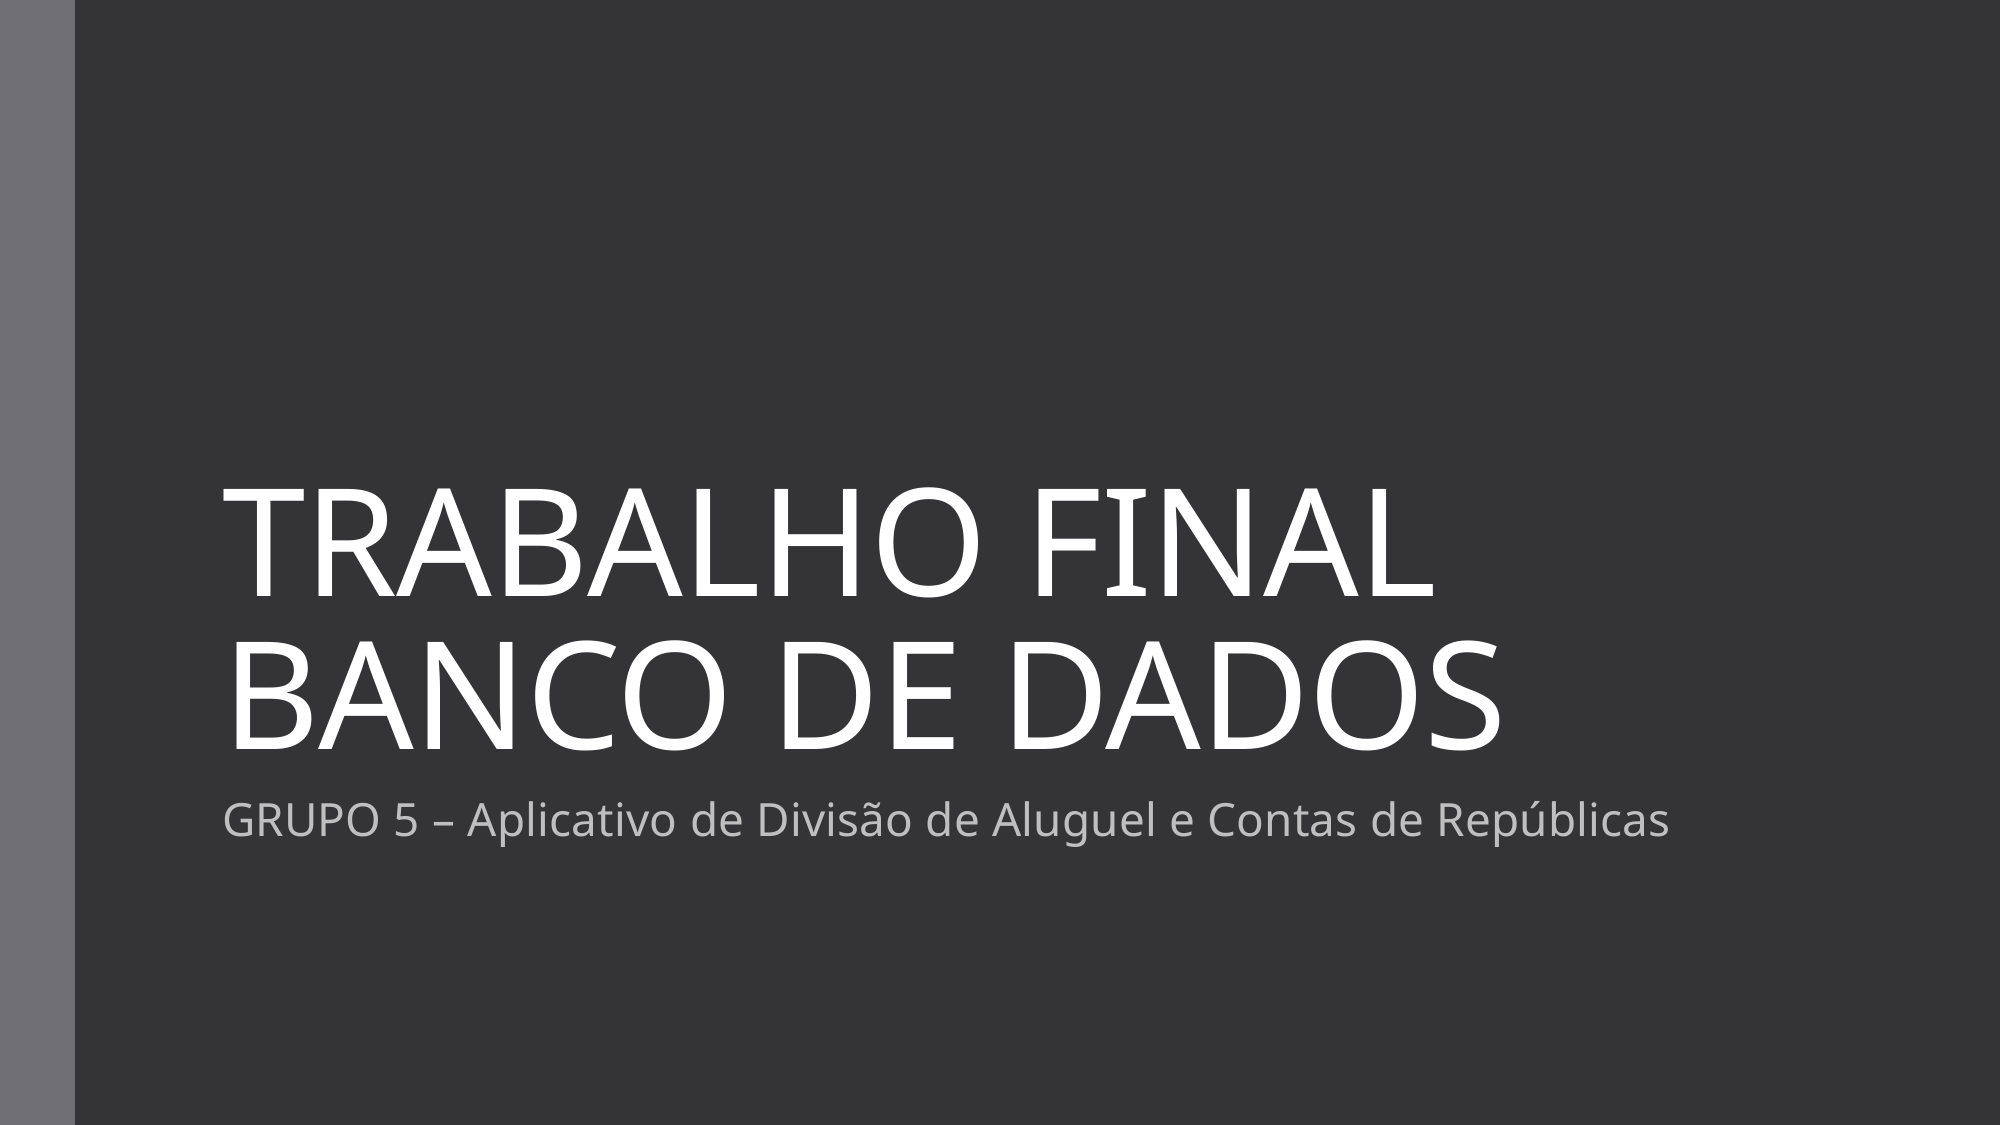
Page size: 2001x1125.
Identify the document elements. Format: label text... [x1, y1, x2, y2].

title TRABALHO FINAL BANCO DE DADOS [206, 124, 1752, 787]
subtitle GRUPO 5 – Aplicativo de Divisão de Aluguel e Contas de Repúblicas [206, 787, 1752, 1065]
